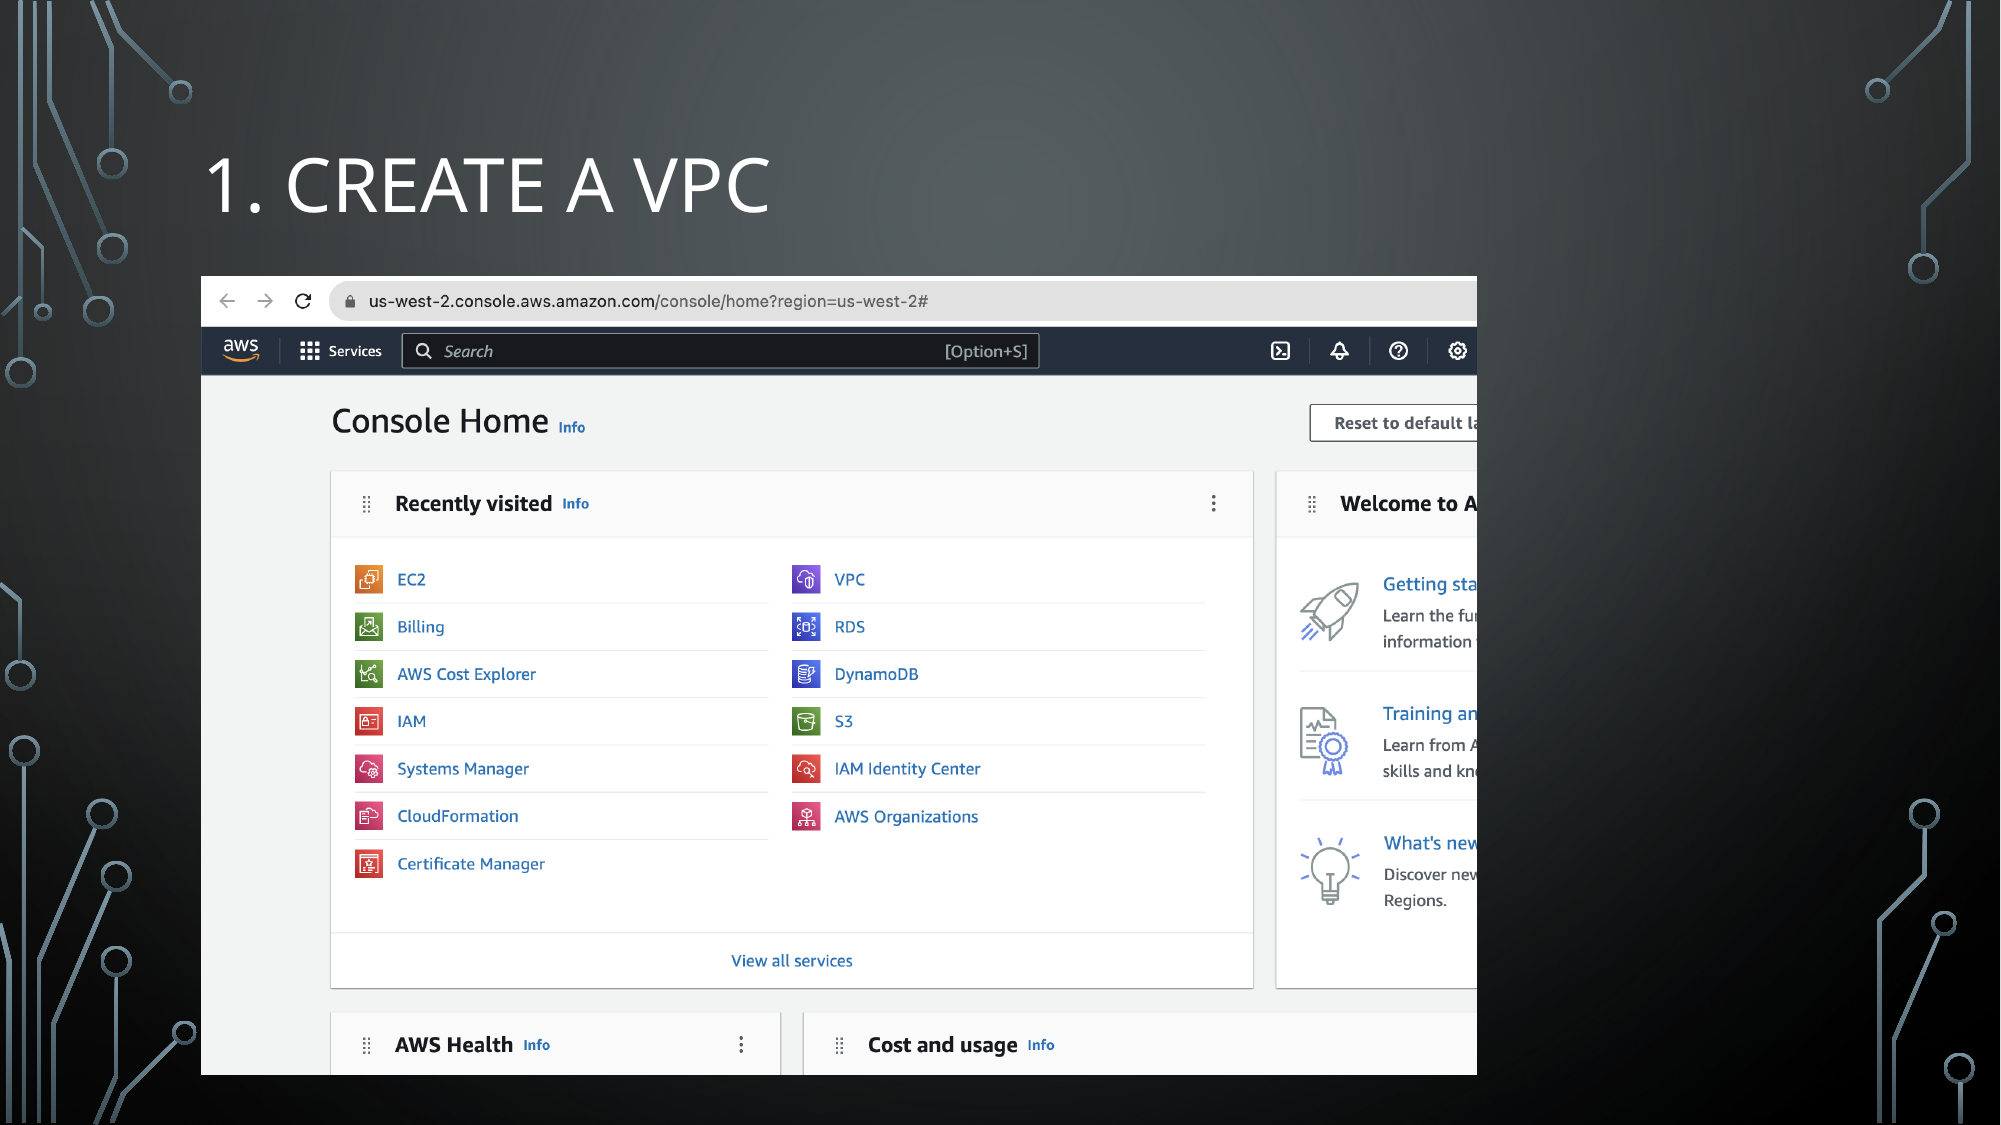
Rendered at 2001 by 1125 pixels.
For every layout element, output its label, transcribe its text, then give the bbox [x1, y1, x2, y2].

title 1. Create a VPC [187, 101, 1813, 277]
picture [200, 275, 1477, 1075]
